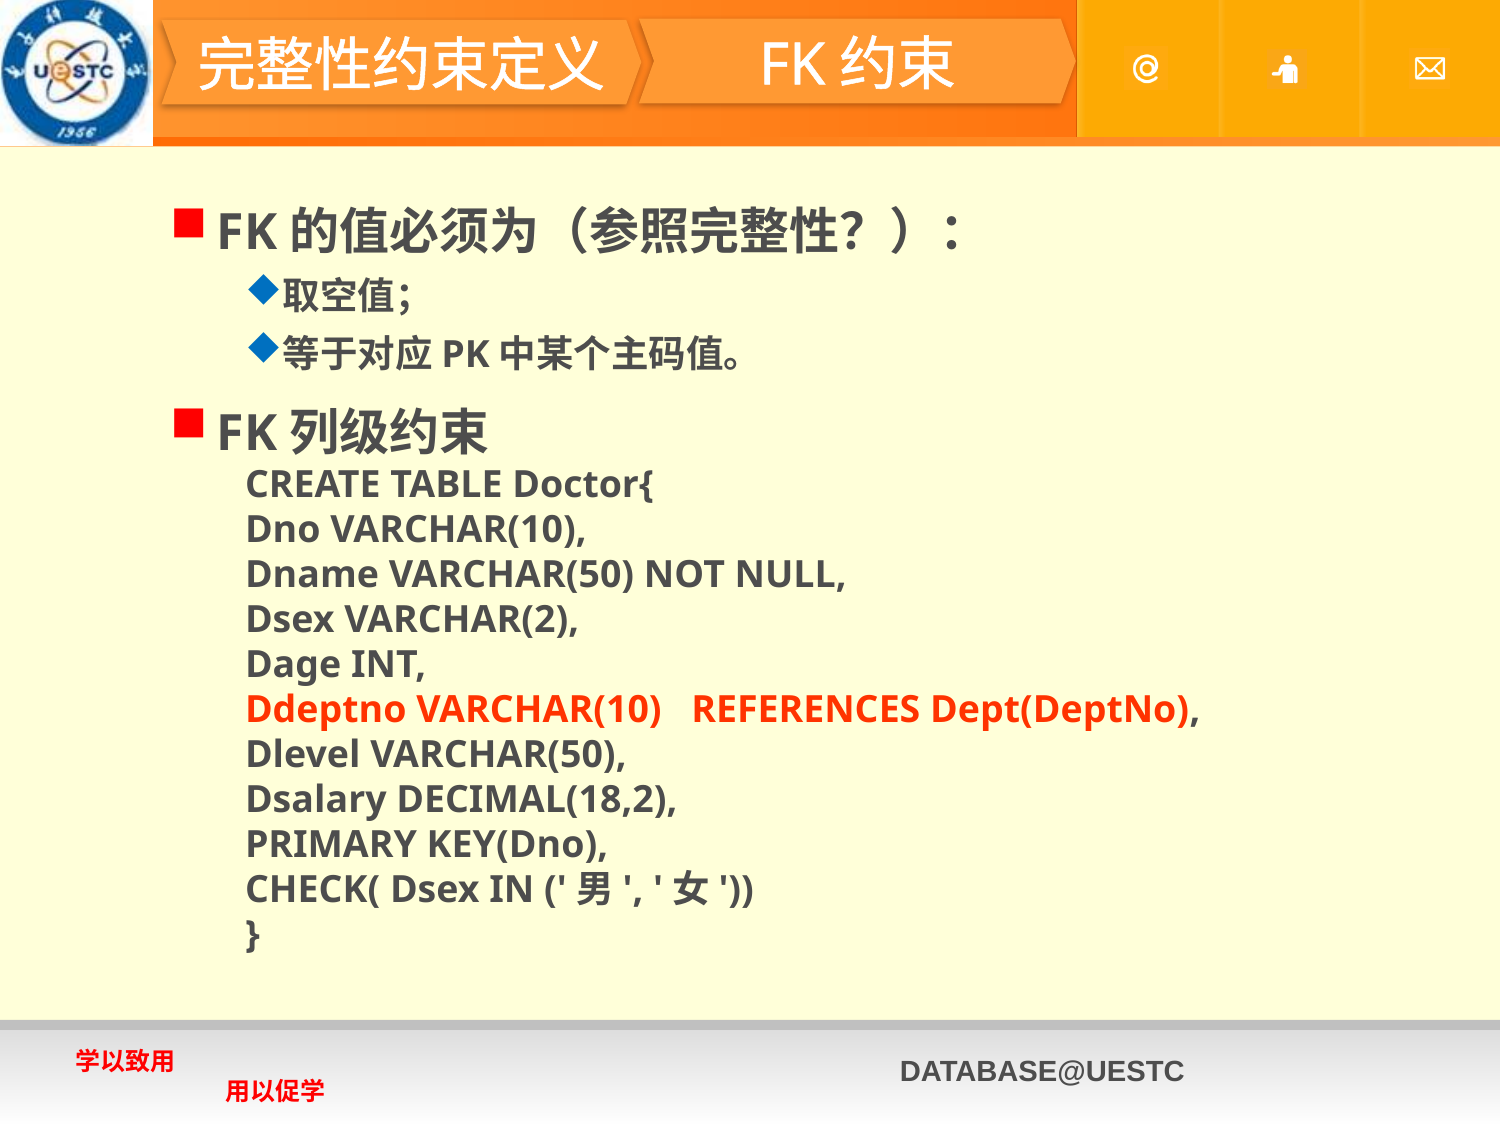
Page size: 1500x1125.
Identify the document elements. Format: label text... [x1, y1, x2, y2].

text_box FK约束 [638, 18, 1076, 104]
title [155, 0, 1425, 140]
text_box 完整性约束定义 [161, 19, 642, 105]
picture [0, 0, 153, 146]
picture [1425, 48, 1450, 89]
list FK的值必须为（参照完整性？）： 取空值； 等于对应PK中某个主码值。 FK列级约束 CREATE TABLE Doctor{ Dno VARCHAR(10), Dname VARCHAR(50) NOT NULL, Dsex VARCHAR(2), Dage INT, Ddeptno VARCHAR(10) REFERENCES Dept(DeptNo), Dlevel VARCHAR(50), Dsalary DECIMAL(18,2), PRIMARY KEY(Dno), CHECK( Dsex IN ('男', '女')) } [80, 192, 1431, 1025]
